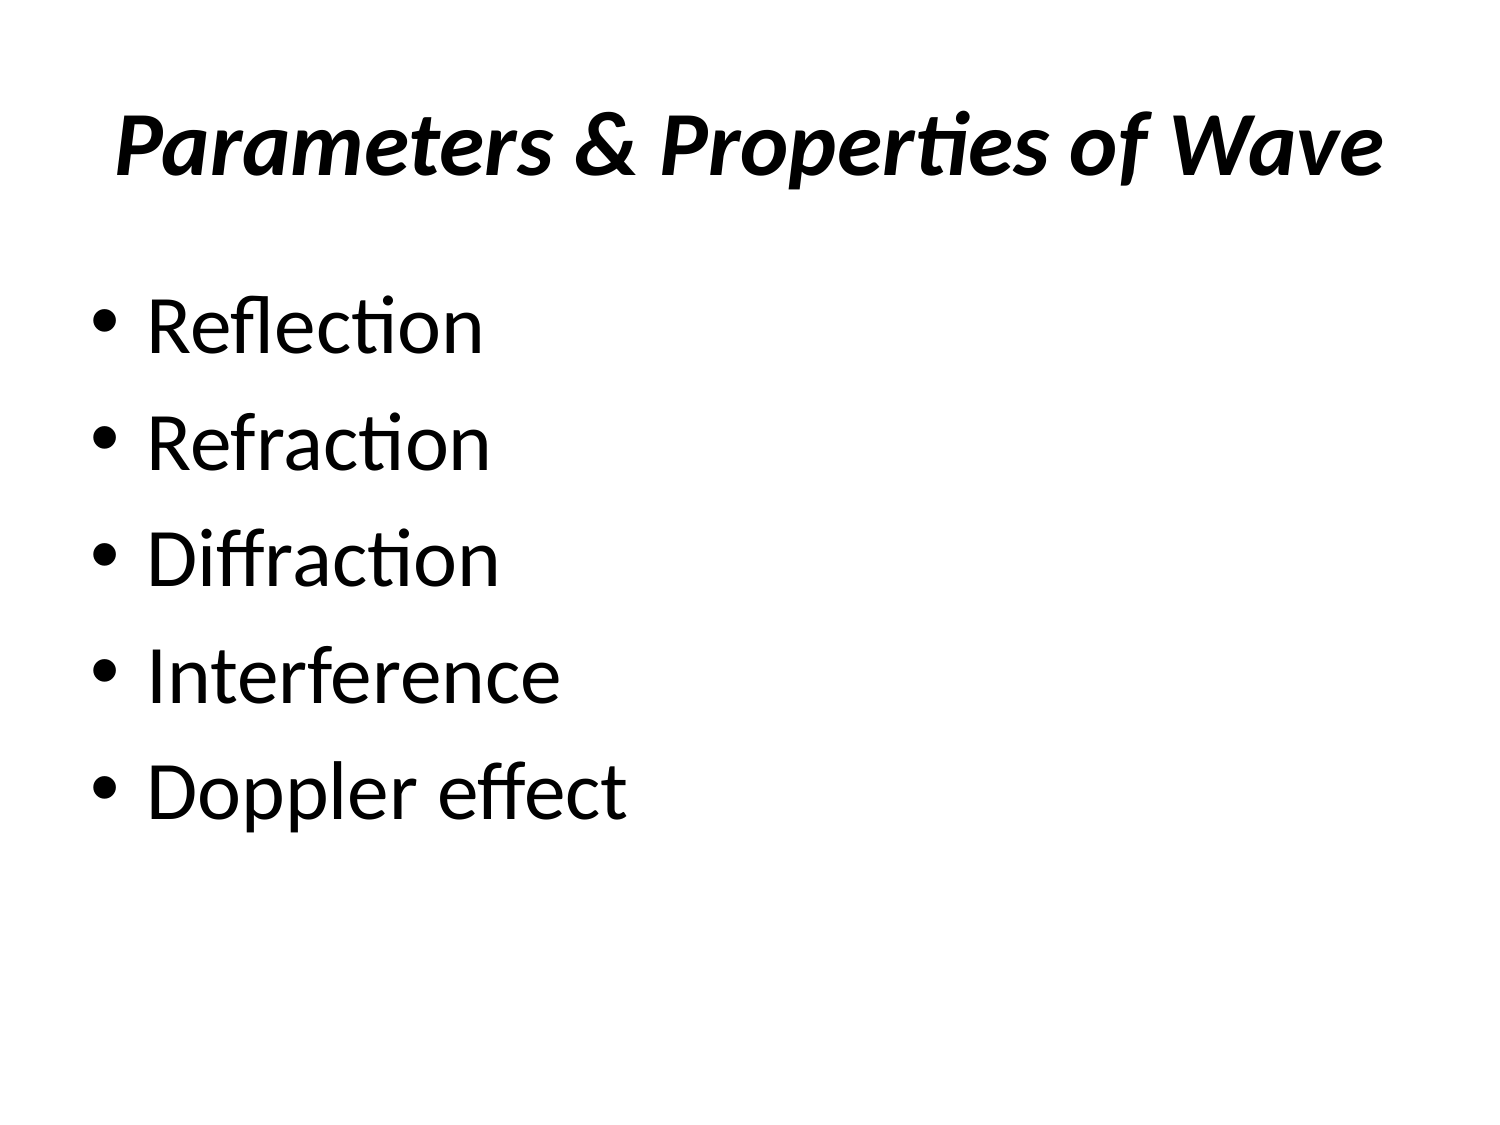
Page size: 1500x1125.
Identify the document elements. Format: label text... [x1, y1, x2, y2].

title Parameters & Properties of Wave [75, 45, 1425, 233]
list Reflection Refraction Diffraction Interference Doppler effect [75, 262, 1425, 1005]
